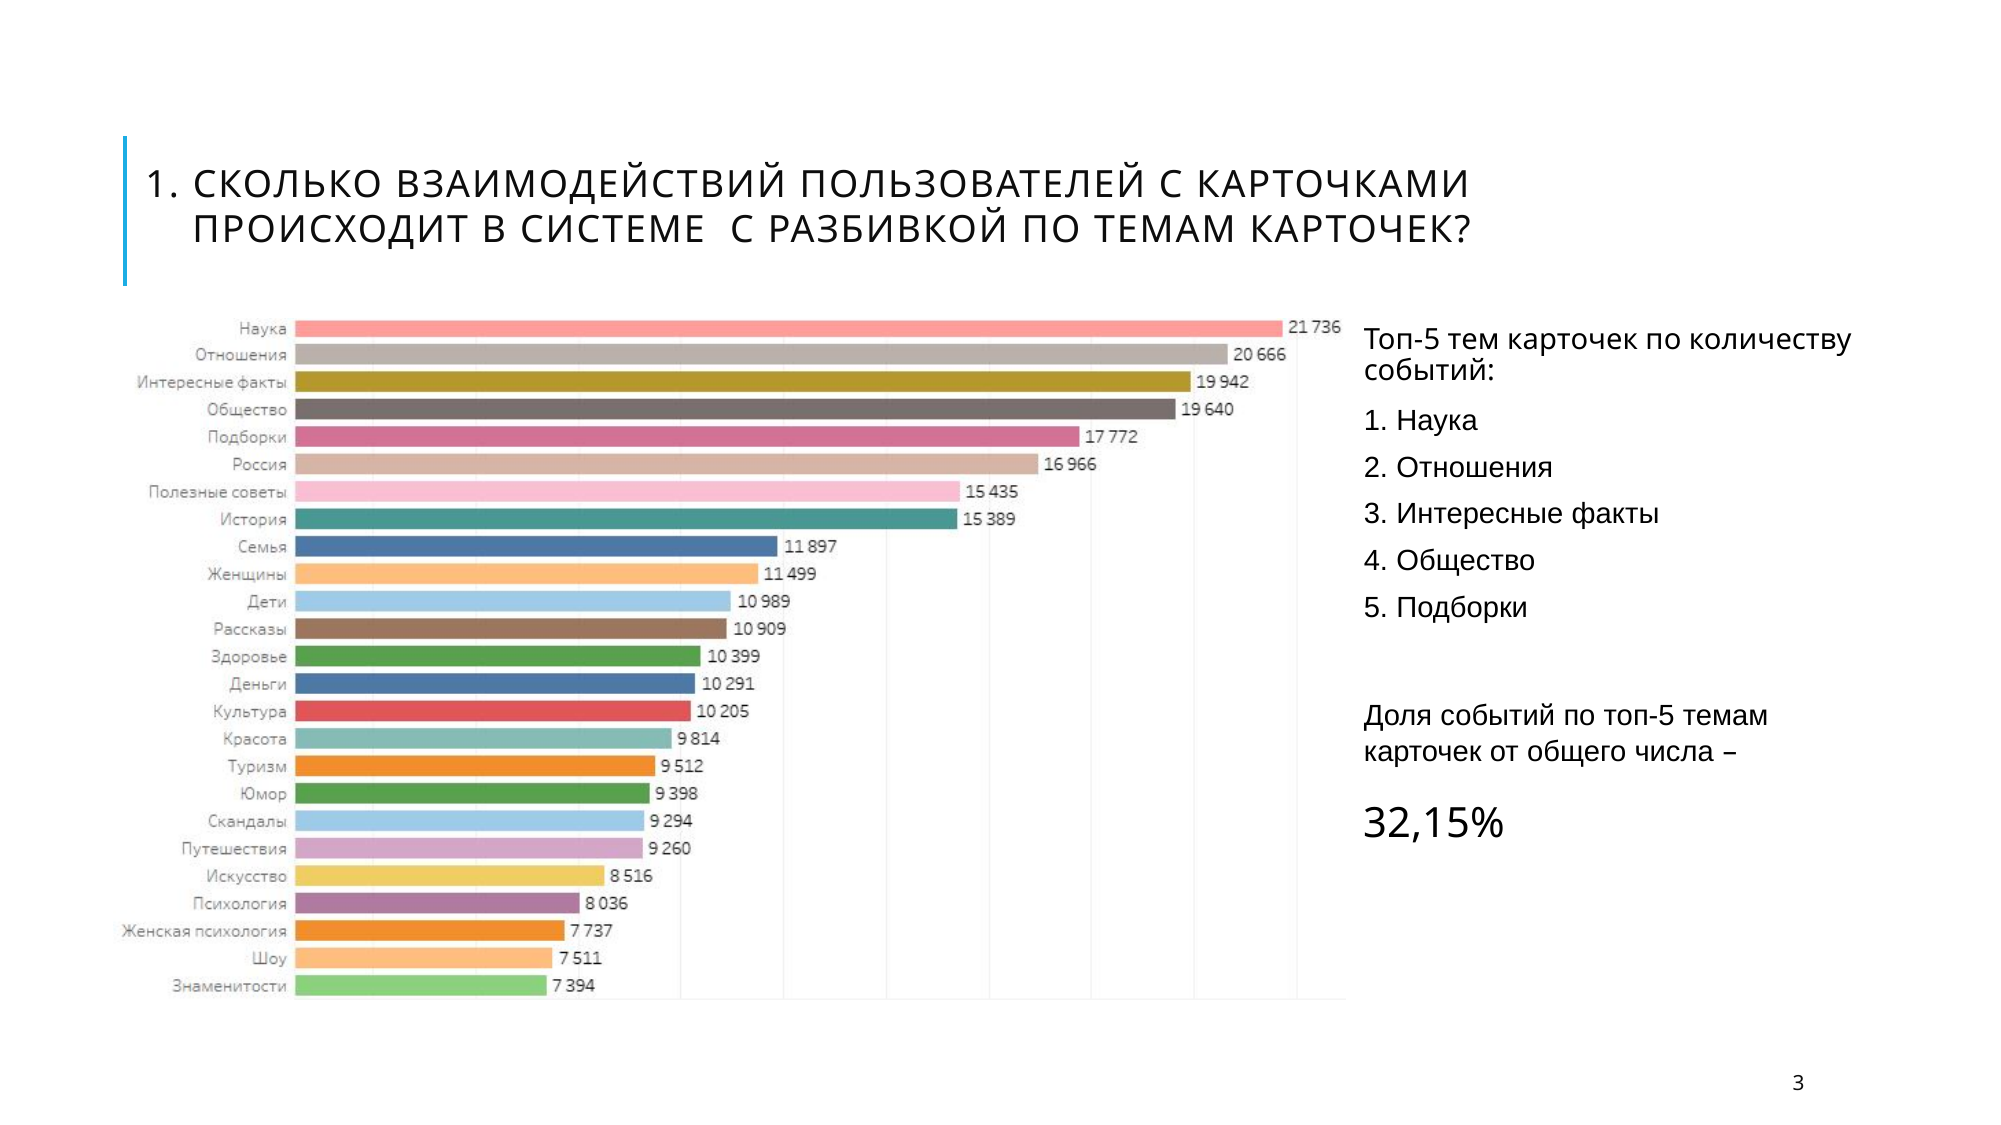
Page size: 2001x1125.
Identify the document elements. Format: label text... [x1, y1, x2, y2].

slide_number 3 [1777, 1061, 1938, 1107]
title 1. Сколько взаимодействий пользователей с карточками происходит в системе с разбивкой по темам карточек? [130, 140, 1725, 271]
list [113, 317, 1346, 1001]
list Топ-5 тем карточек по количеству событий: 1. Наука 2. Отношения 3. Интересные факты 4. Общество 5. Подборки Доля событий по топ-5 темам карточек от общего числа – 32,15% [1356, 316, 1884, 997]
